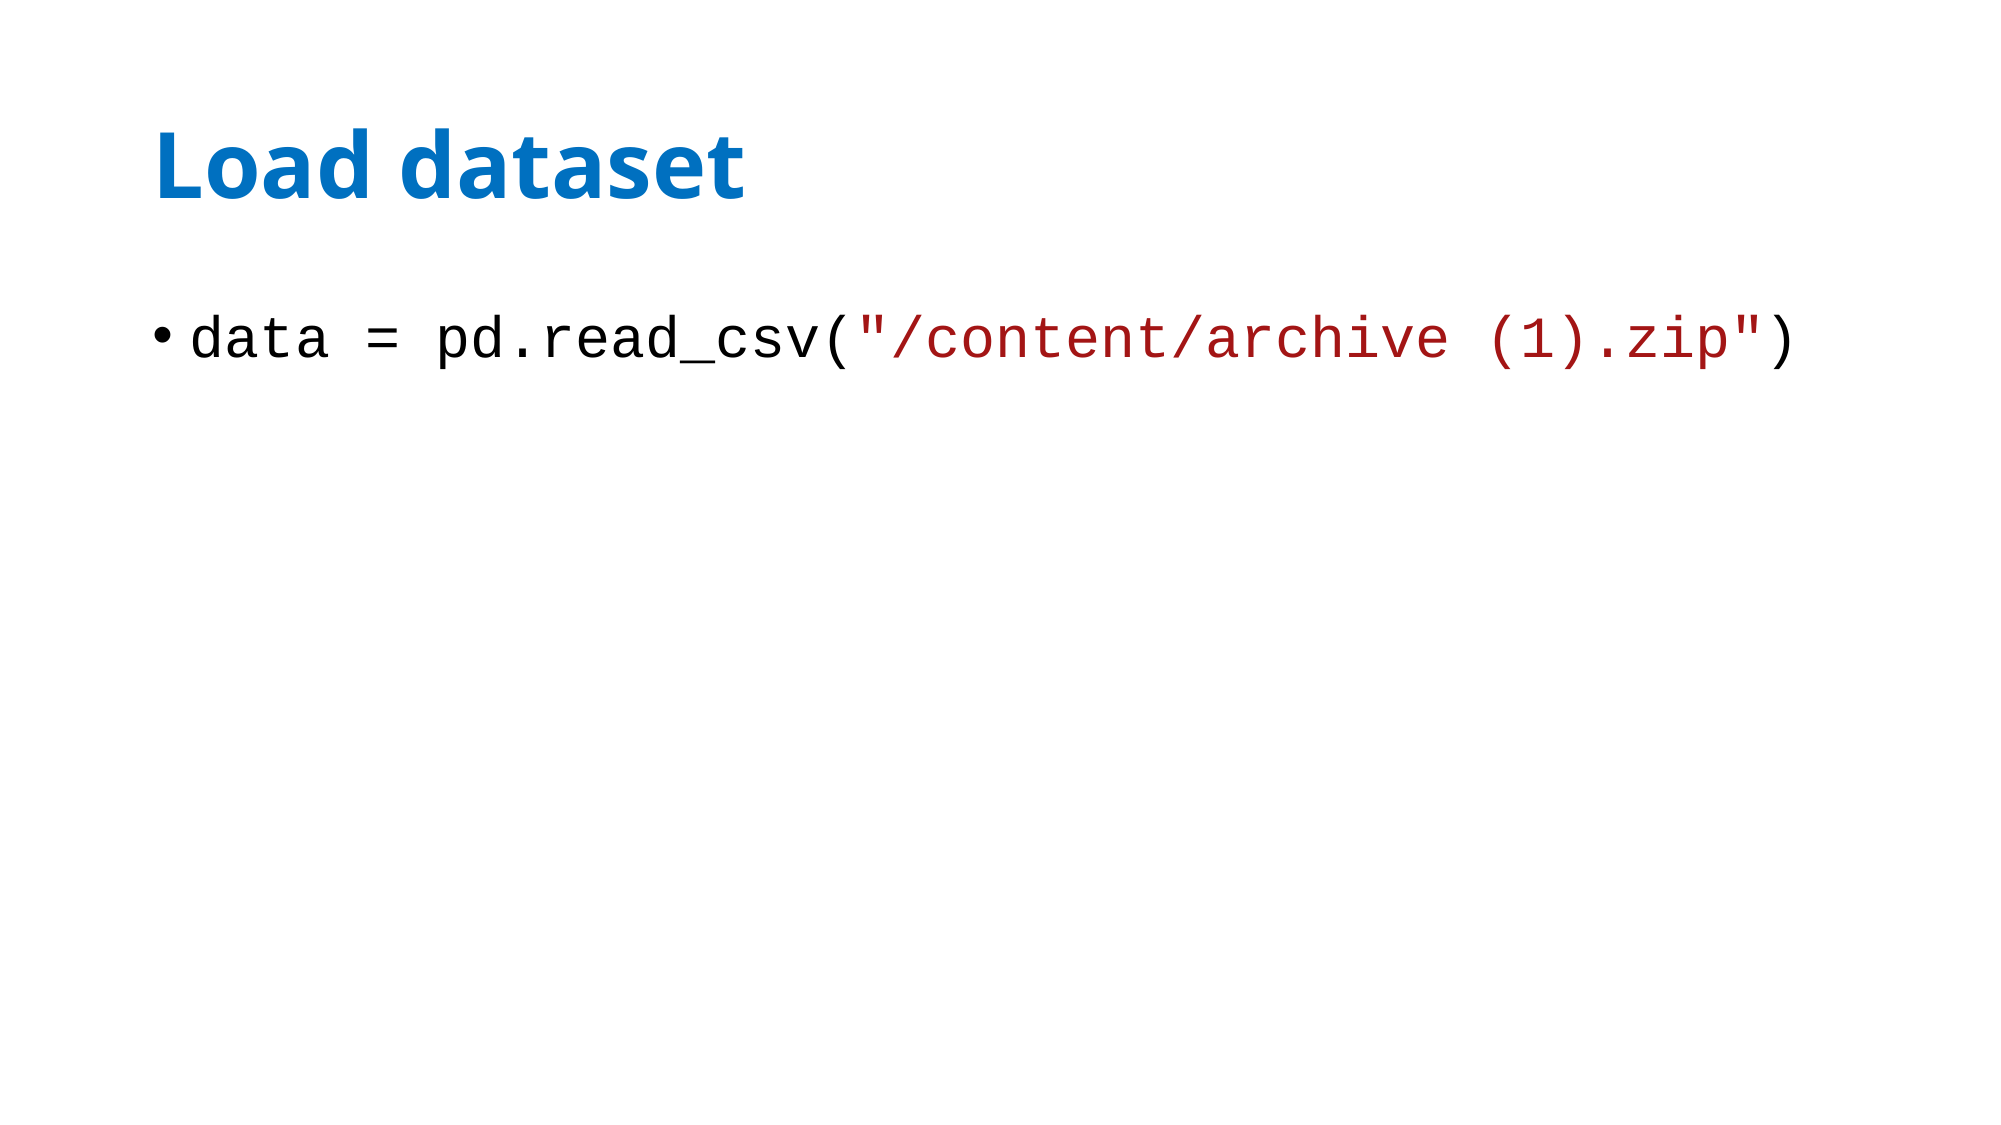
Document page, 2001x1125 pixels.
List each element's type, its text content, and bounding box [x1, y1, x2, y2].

list data = pd.read_csv("/content/archive (1).zip") [137, 299, 1863, 1014]
title Load dataset [137, 59, 1863, 278]
